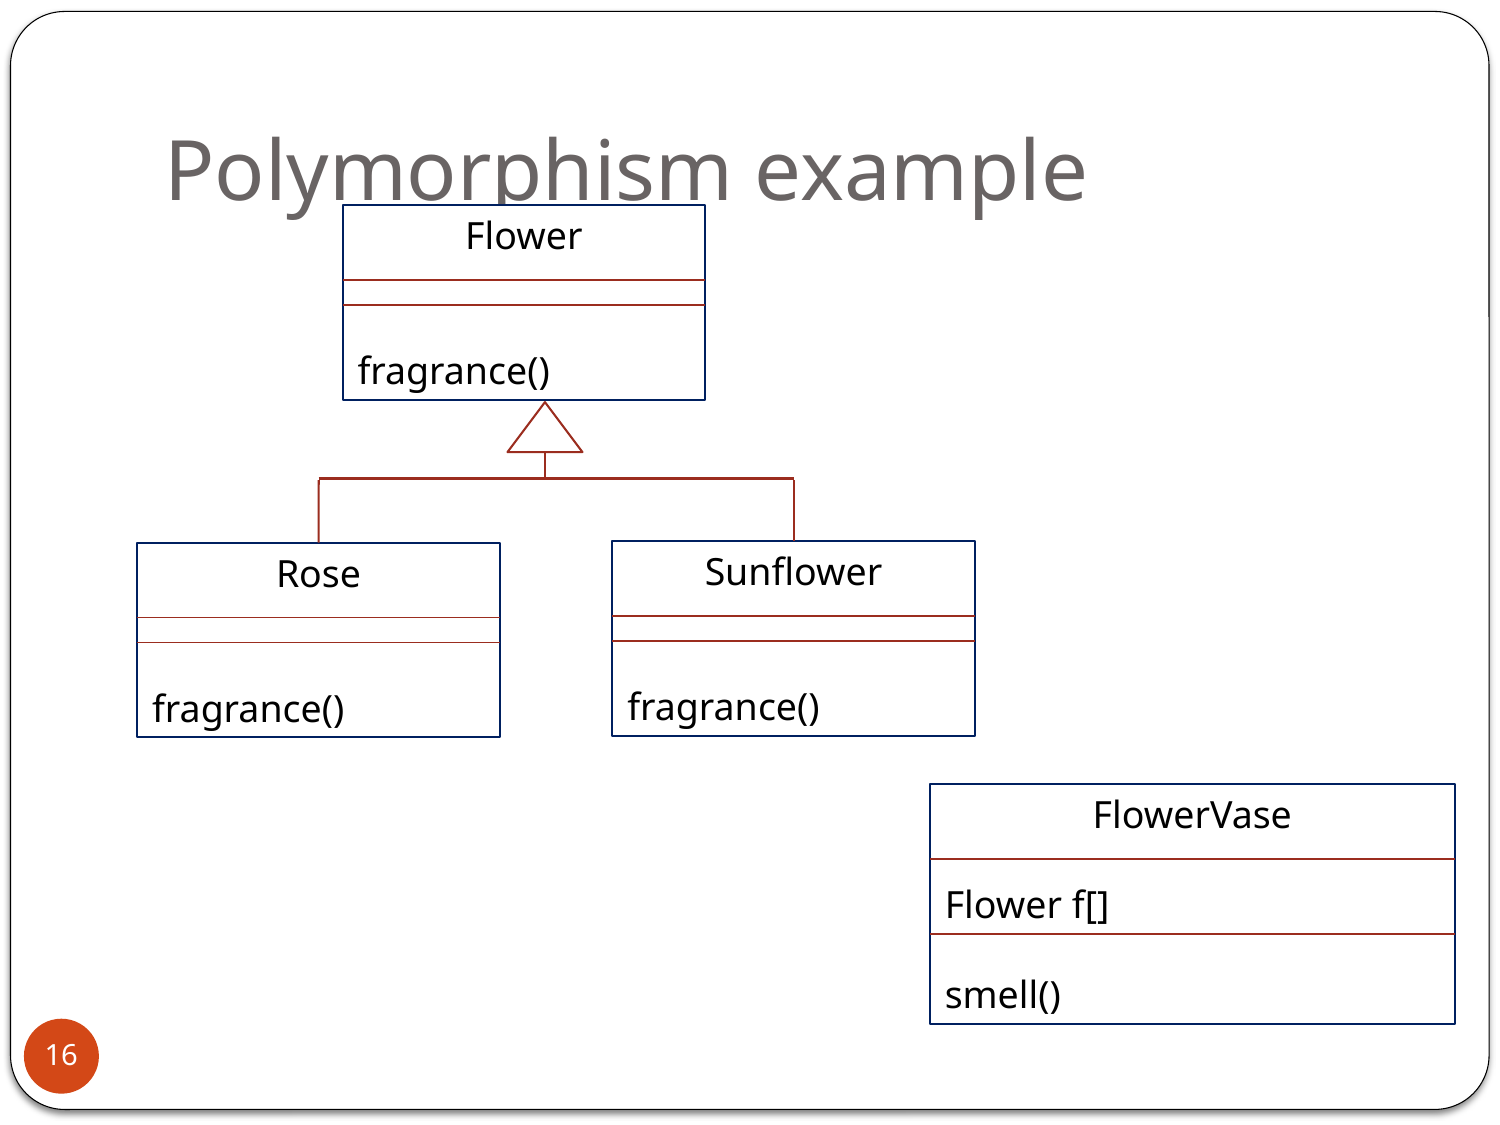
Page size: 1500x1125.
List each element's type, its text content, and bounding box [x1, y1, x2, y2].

slide_number 16 [23, 1018, 99, 1094]
title Polymorphism example [150, 45, 1425, 233]
text_box FlowerVase Flower f[] smell() [929, 941, 1456, 1025]
text_box FlowerVase Flower f[] smell() [929, 866, 1456, 933]
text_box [137, 204, 976, 740]
text_box FlowerVase Flower f[] smell() [929, 783, 1456, 858]
